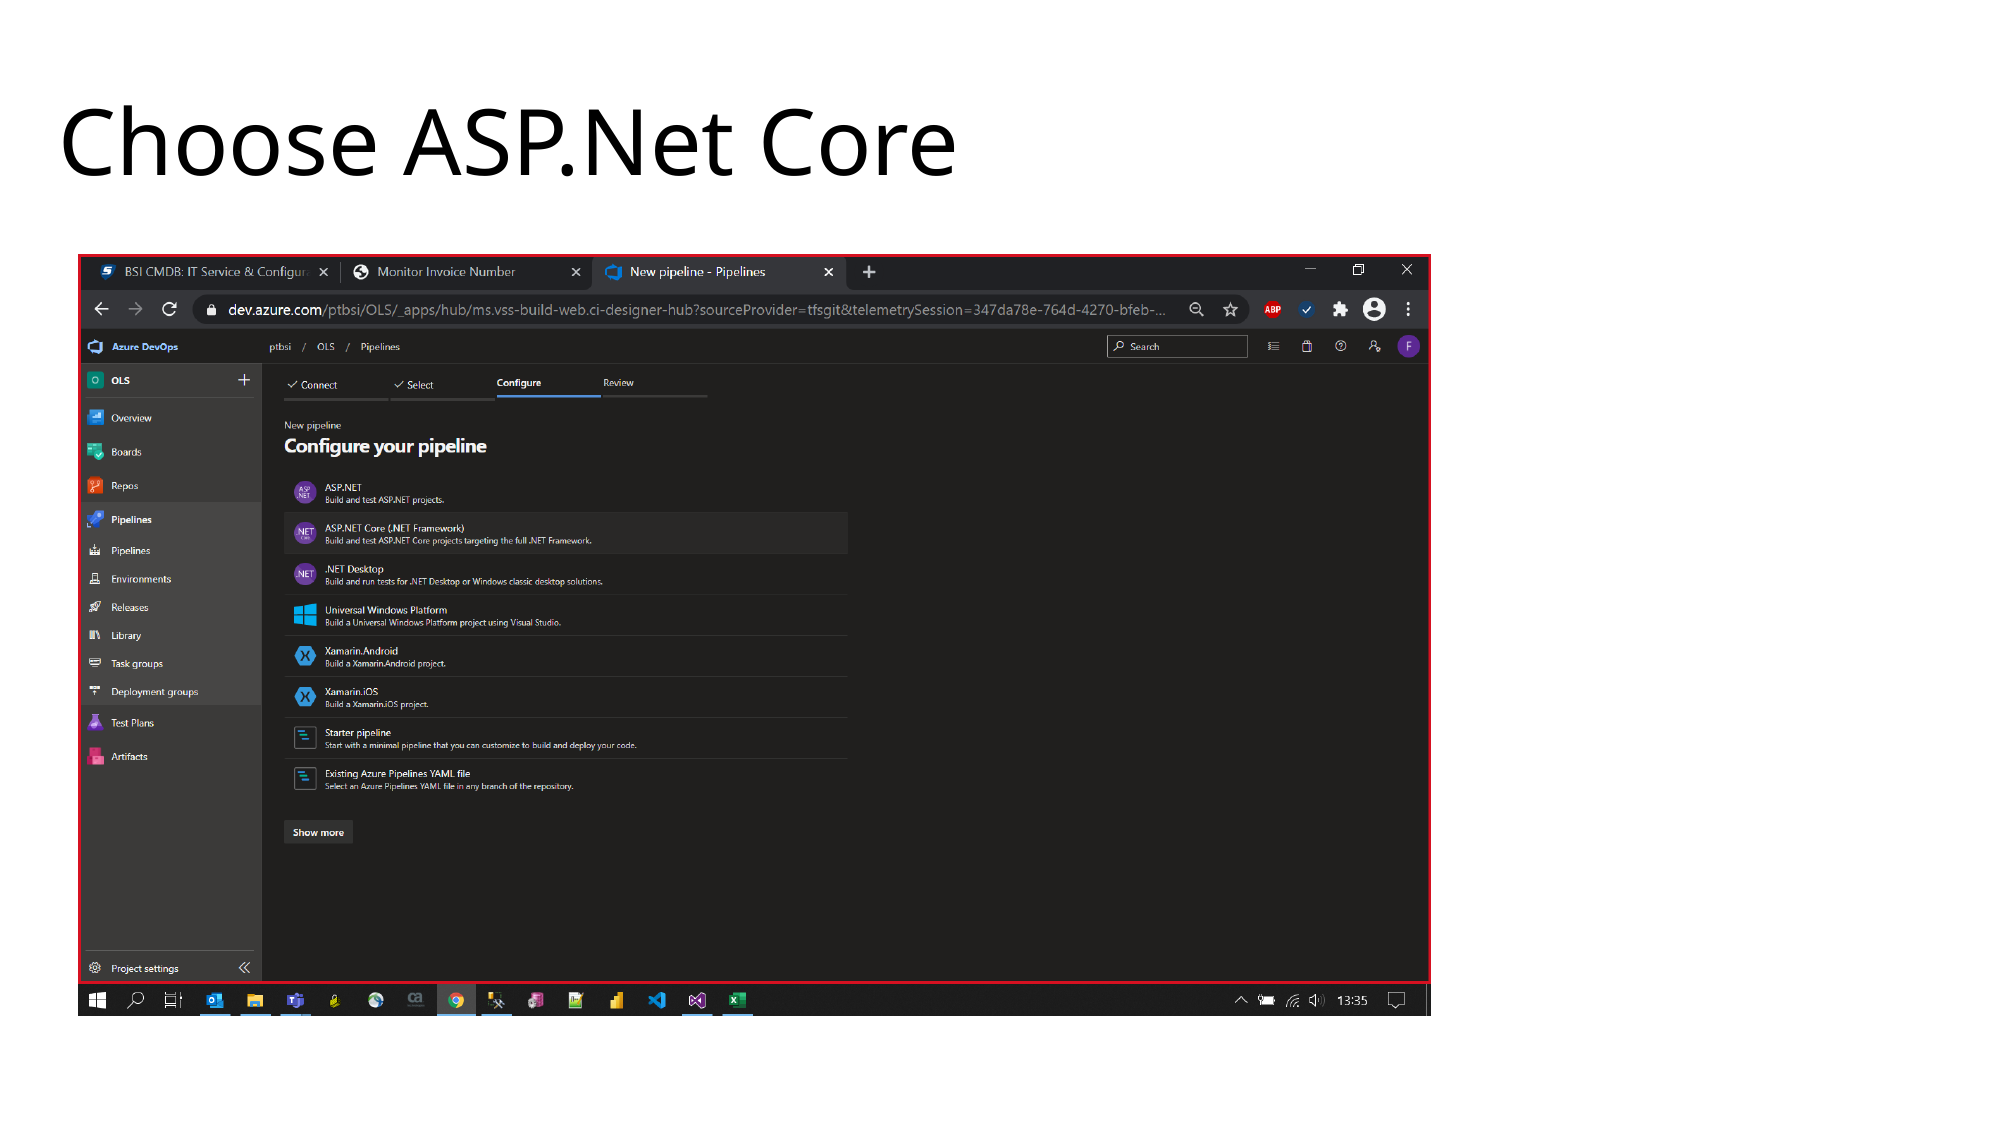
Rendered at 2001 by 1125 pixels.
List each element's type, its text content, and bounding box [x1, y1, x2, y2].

picture [78, 254, 1431, 1016]
title Choose ASP.Net Core [43, 37, 1769, 255]
